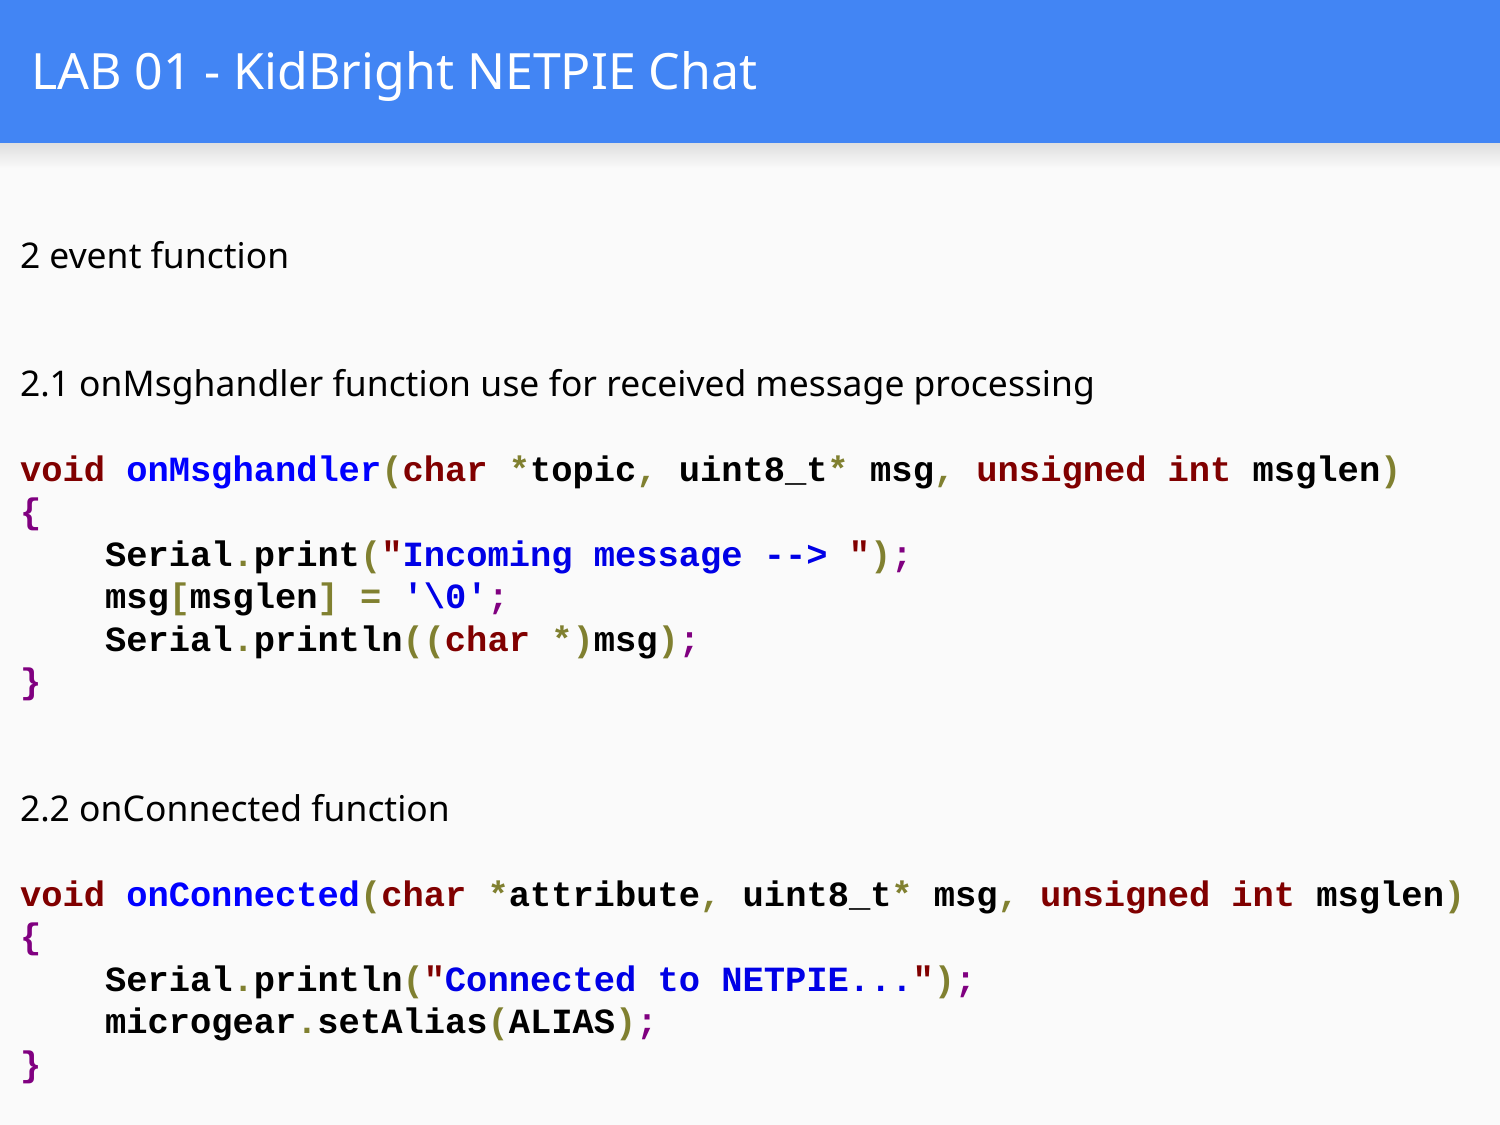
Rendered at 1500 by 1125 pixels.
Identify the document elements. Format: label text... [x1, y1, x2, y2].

title LAB 01 - KidBright NETPIE Chat [16, 3, 1464, 136]
text_box 2 event function 2.1 onMsghandler function use for received message processing void onMsghandler(char *topic, uint8_t* msg, unsigned int msglen) { Serial.print("Incoming message --> "); msg[msglen] = '\0'; Serial.println((char *)msg); } 2.2 onConnected function void onConnected(char *attribute, uint8_t* msg, unsigned int msglen) { Serial.println("Connected to NETPIE..."); microgear.setAlias(ALIAS); } [5, 175, 1495, 1102]
